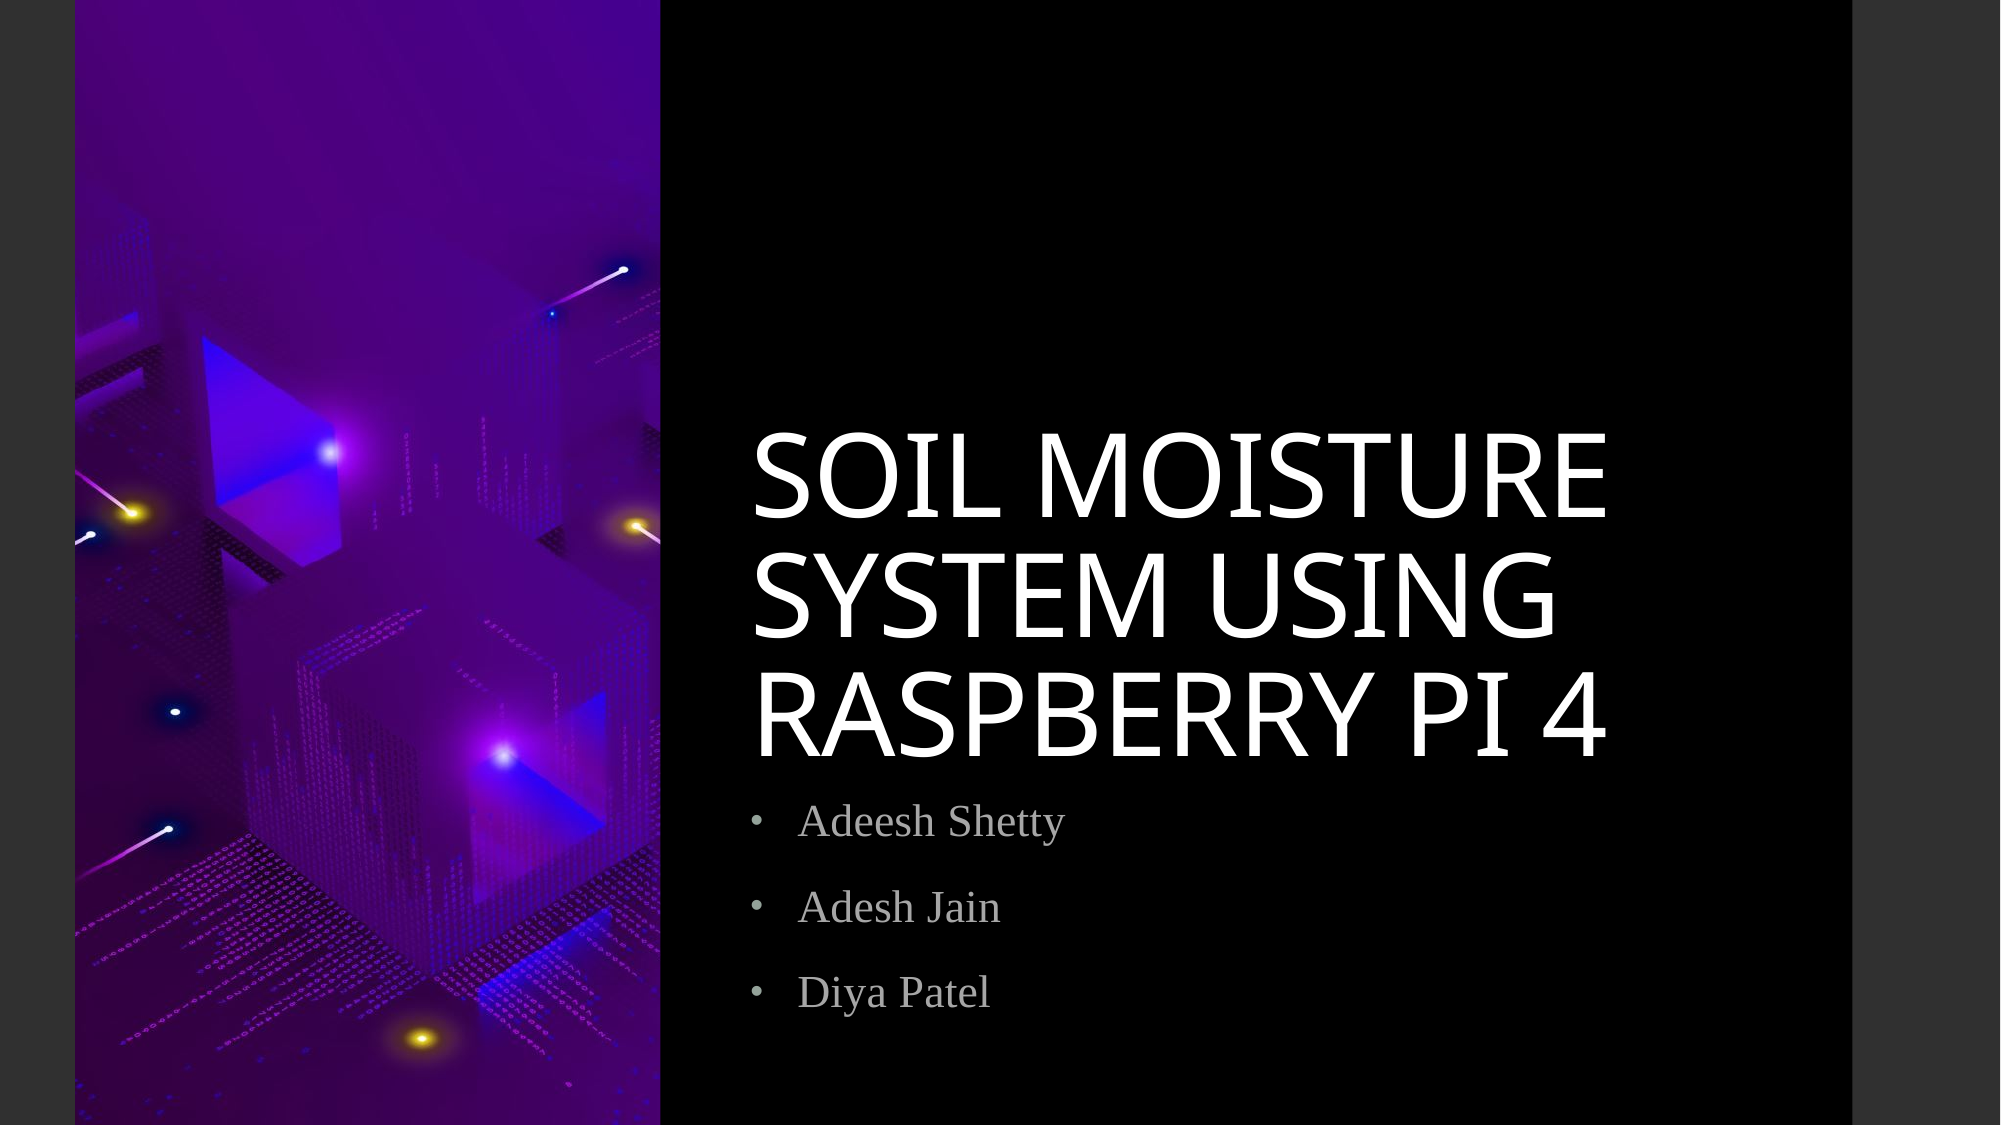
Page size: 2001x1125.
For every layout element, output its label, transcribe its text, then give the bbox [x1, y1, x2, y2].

title SOIL MOISTURE SYSTEM USING RASPBERRY PI 4 [735, 124, 1801, 787]
subtitle Adeesh Shetty Adesh Jain Diya Patel [735, 787, 1801, 1065]
picture [74, 0, 661, 1125]
